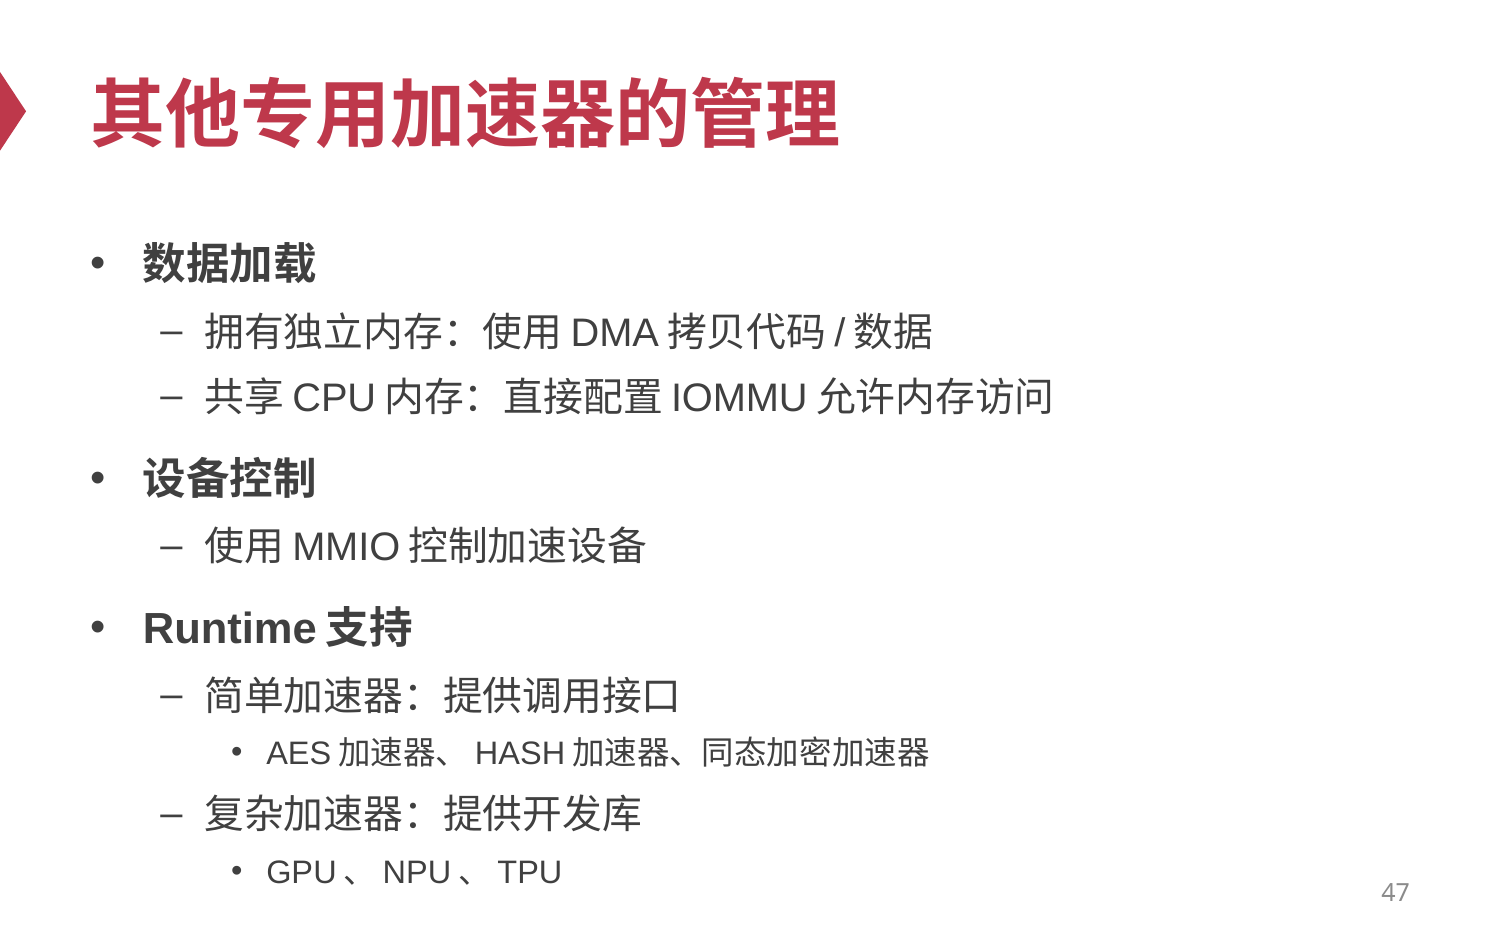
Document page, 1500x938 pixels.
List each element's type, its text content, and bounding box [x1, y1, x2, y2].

title 其他专用加速器的管理 [75, 37, 1425, 186]
list 数据加载 拥有独立内存：使用DMA拷贝代码/数据 共享CPU内存：直接配置IOMMU允许内存访问 设备控制 使用MMIO控制加速设备 Runtime支持 简单加速器：提供调用接口 AES加速器、HASH加速器、同态加密加速器 复杂加速器：提供开发库 GPU、NPU、TPU [75, 218, 1425, 900]
slide_number 47 [1074, 868, 1425, 919]
